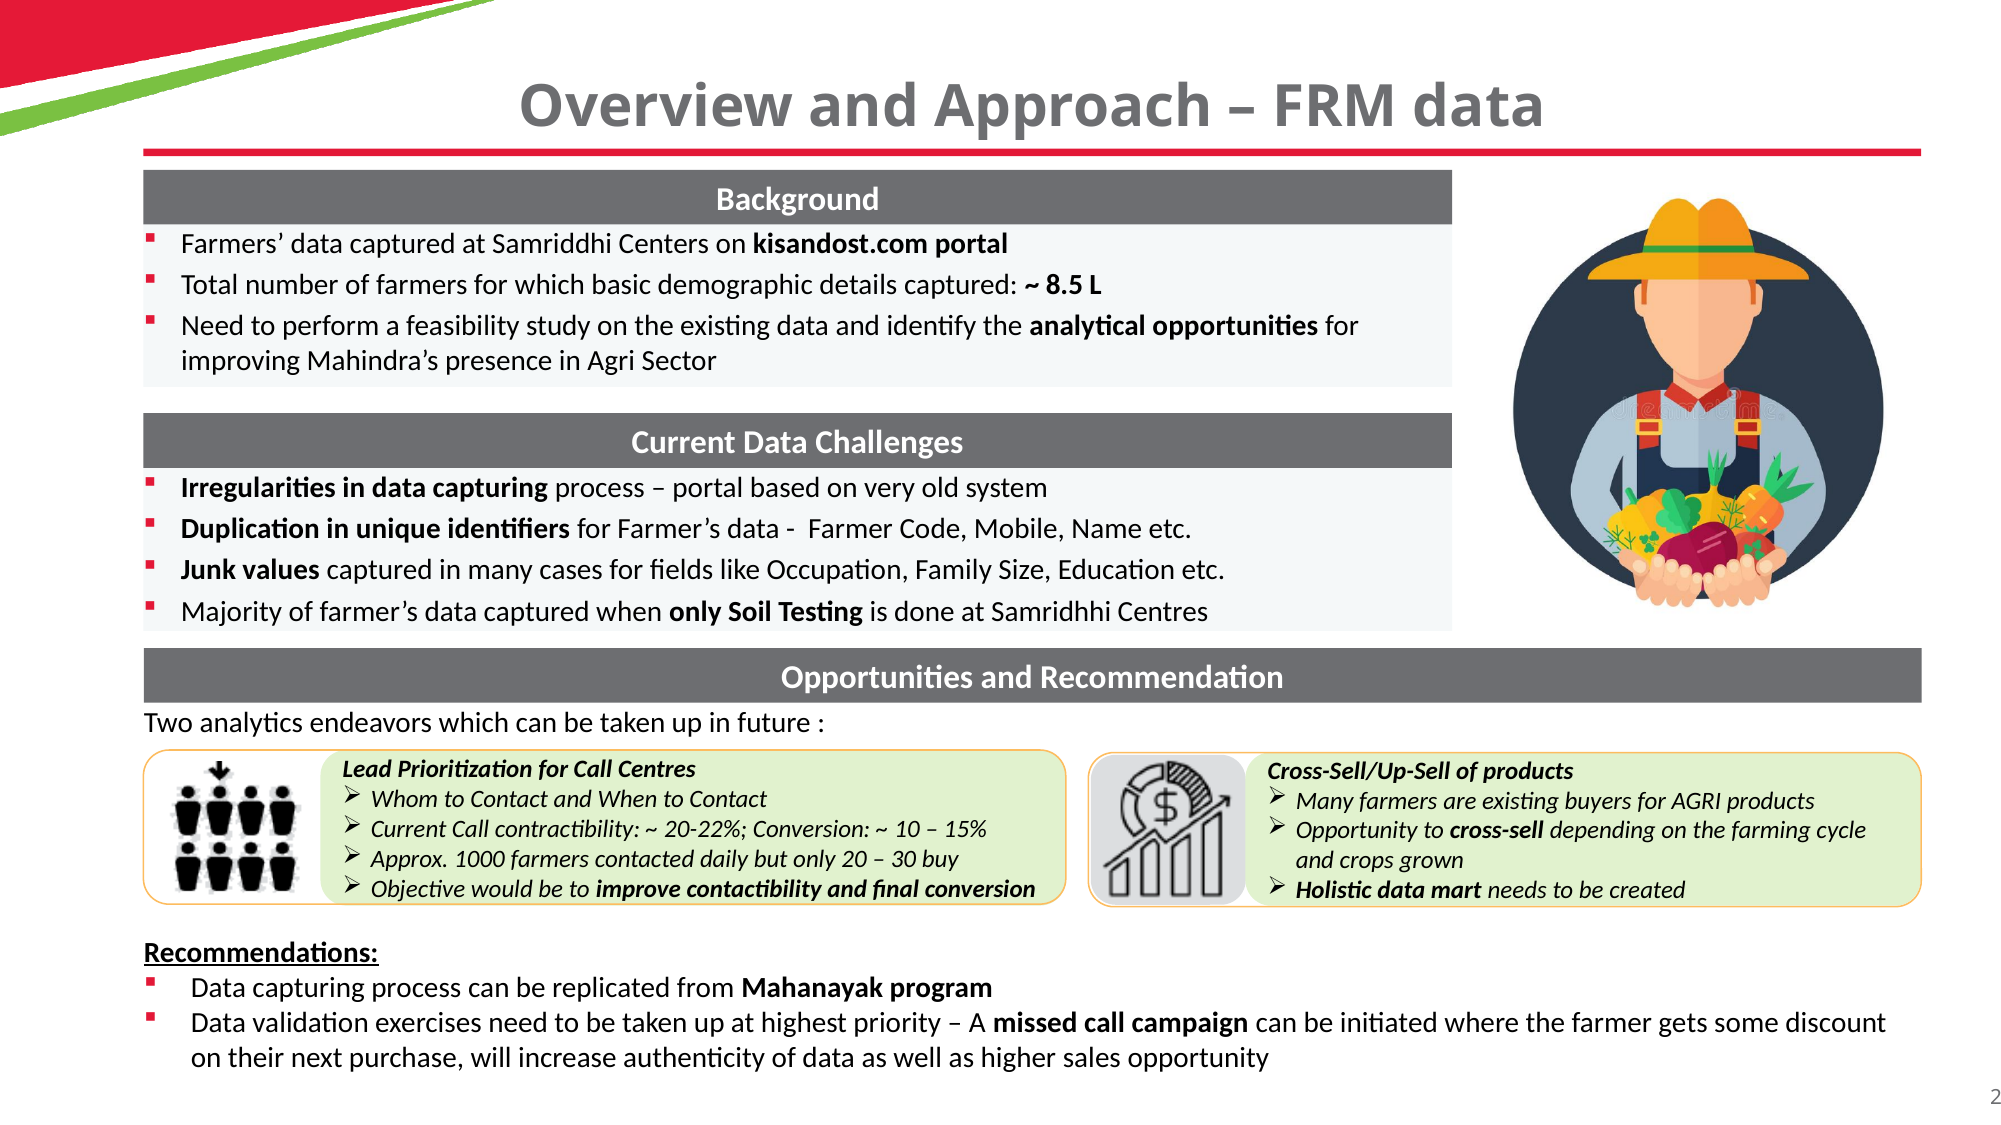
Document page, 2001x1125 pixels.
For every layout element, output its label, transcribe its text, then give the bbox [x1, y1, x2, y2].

text_box Farmers’ data captured at Samriddhi Centers on kisandost.com portal Total number of farmers for which basic demographic details captured: ~ 8.5 L Need to perform a feasibility study on the existing data and identify the analytical opportunities for improving Mahindra’s presence in Agri Sector [141, 222, 1454, 389]
picture [0, 0, 497, 136]
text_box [143, 417, 1453, 632]
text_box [143, 652, 1922, 1073]
text_box [143, 148, 1922, 157]
title Overview and Approach – FRM data [143, 67, 1922, 148]
picture [1473, 174, 1922, 632]
title Overview and Approach – FRM data [143, 157, 1922, 257]
text_box Background [143, 169, 1453, 225]
